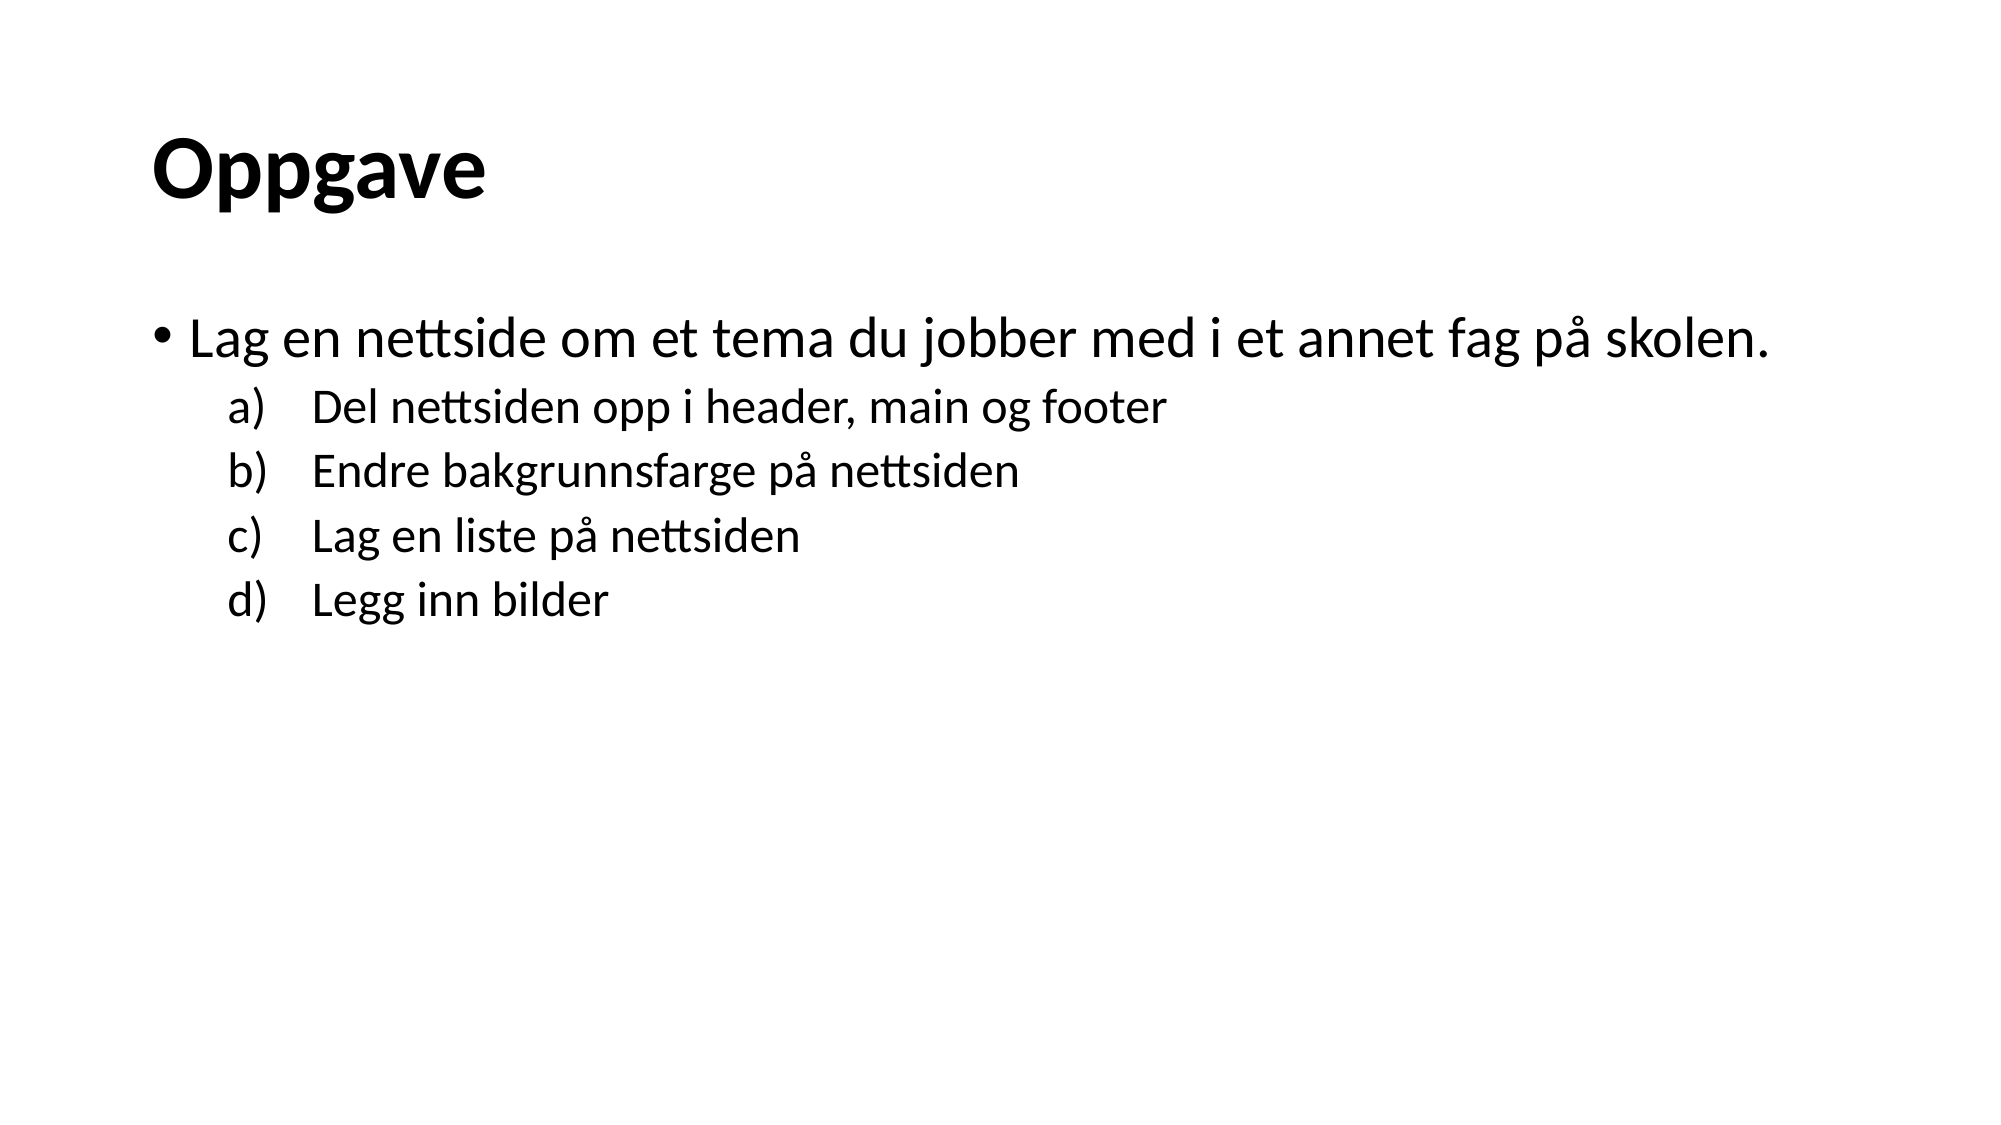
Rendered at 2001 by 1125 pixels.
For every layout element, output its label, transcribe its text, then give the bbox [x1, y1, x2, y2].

title Oppgave [137, 59, 1863, 278]
list Lag en nettside om et tema du jobber med i et annet fag på skolen. Del nettsiden opp i header, main og footer Endre bakgrunnsfarge på nettsiden Lag en liste på nettsiden Legg inn bilder [137, 299, 1863, 1014]
